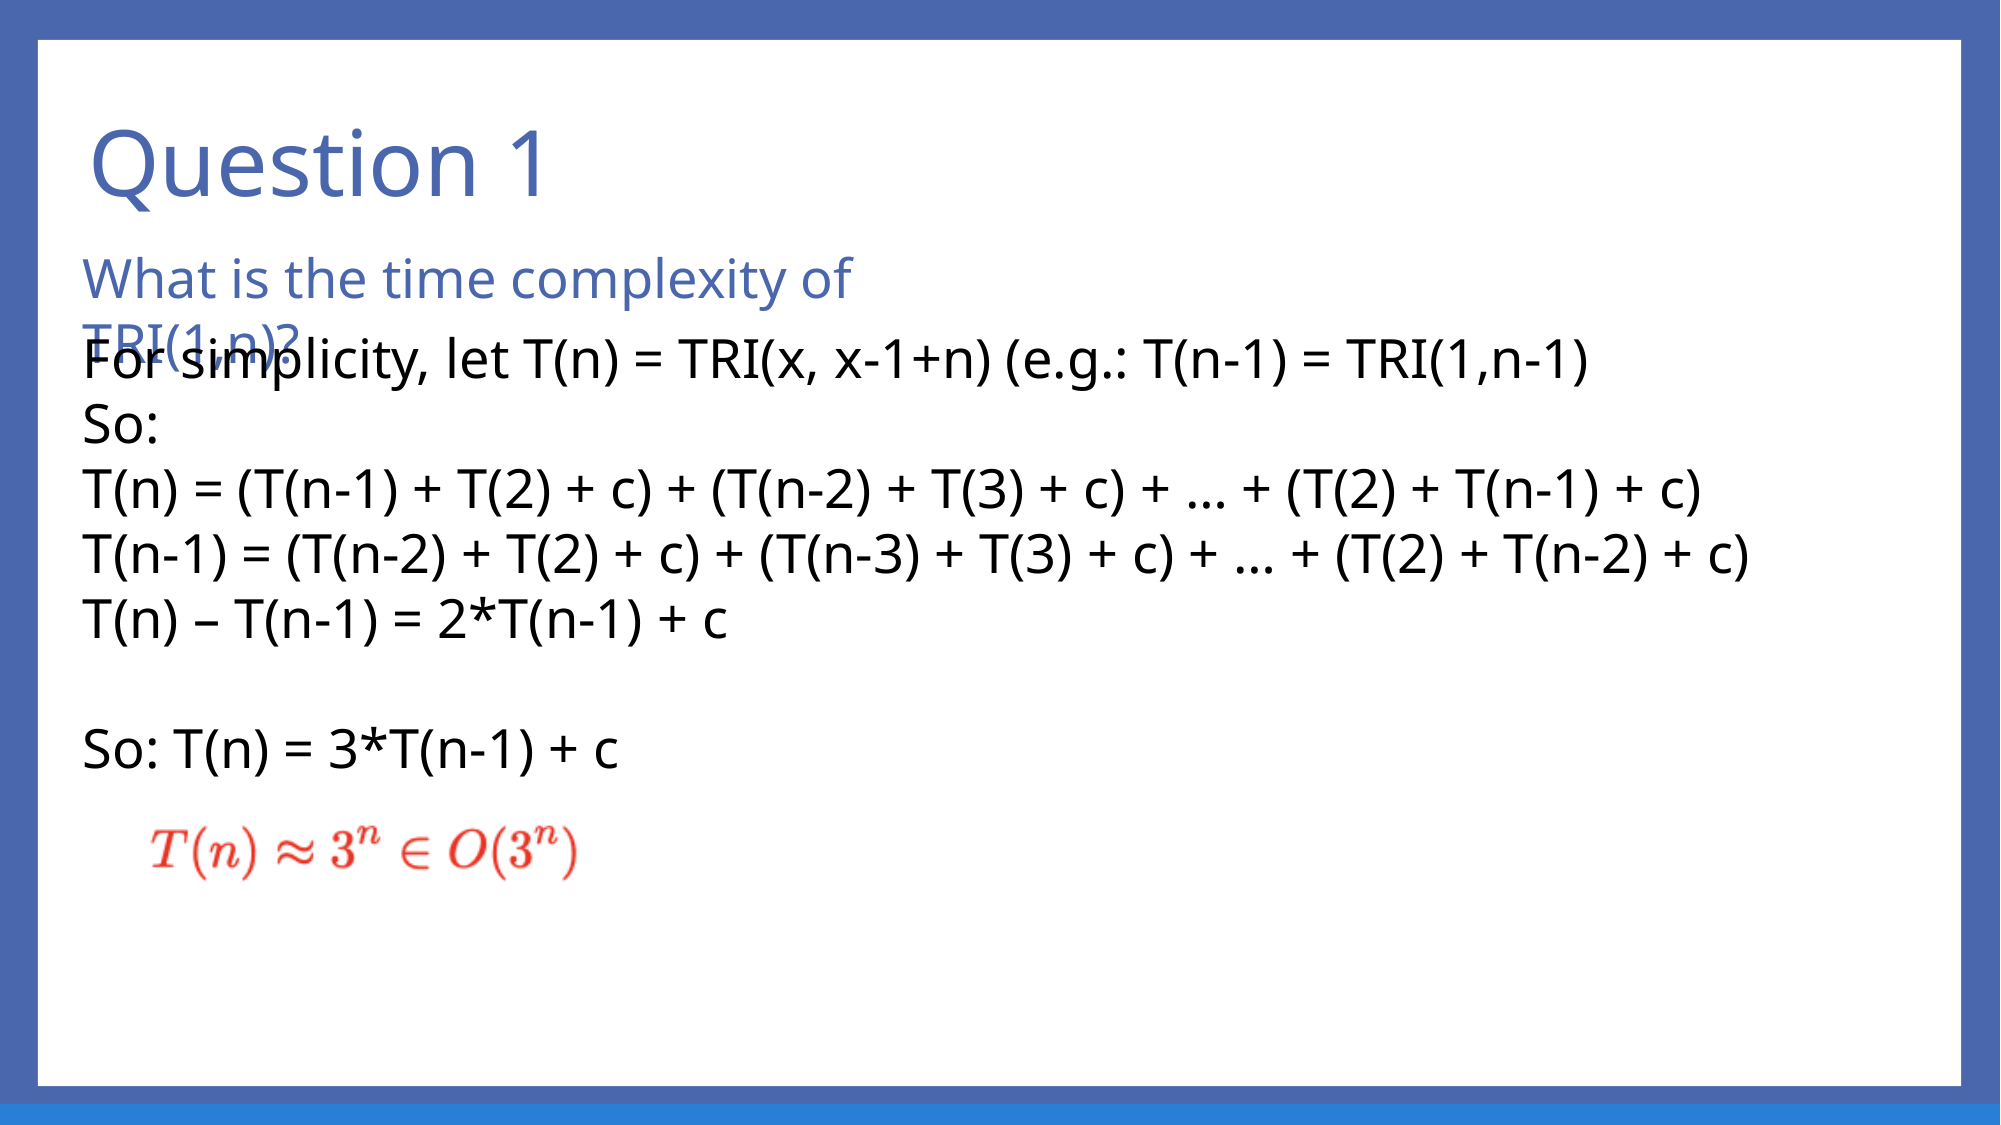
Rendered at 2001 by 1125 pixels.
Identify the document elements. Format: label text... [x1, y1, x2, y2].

title Question 1 [68, 97, 1932, 252]
text_box What is the time complexity of TRI(1,n)? [68, 236, 1094, 317]
text_box For simplicity, let T(n) = TRI(x, x-1+n) (e.g.: T(n-1) = TRI(1,n-1) So: T(n) = (T(n-1) + T(2) + c) + (T(n-2) + T(3) + c) + … + (T(2) + T(n-1) + c) T(n-1) = (T(n-2) + T(2) + c) + (T(n-3) + T(3) + c) + … + (T(2) + T(n-2) + c) T(n) – T(n-1) = 2*T(n-1) + c So: T(n) = 3*T(n-1) + c [68, 317, 1961, 917]
picture [144, 810, 582, 889]
